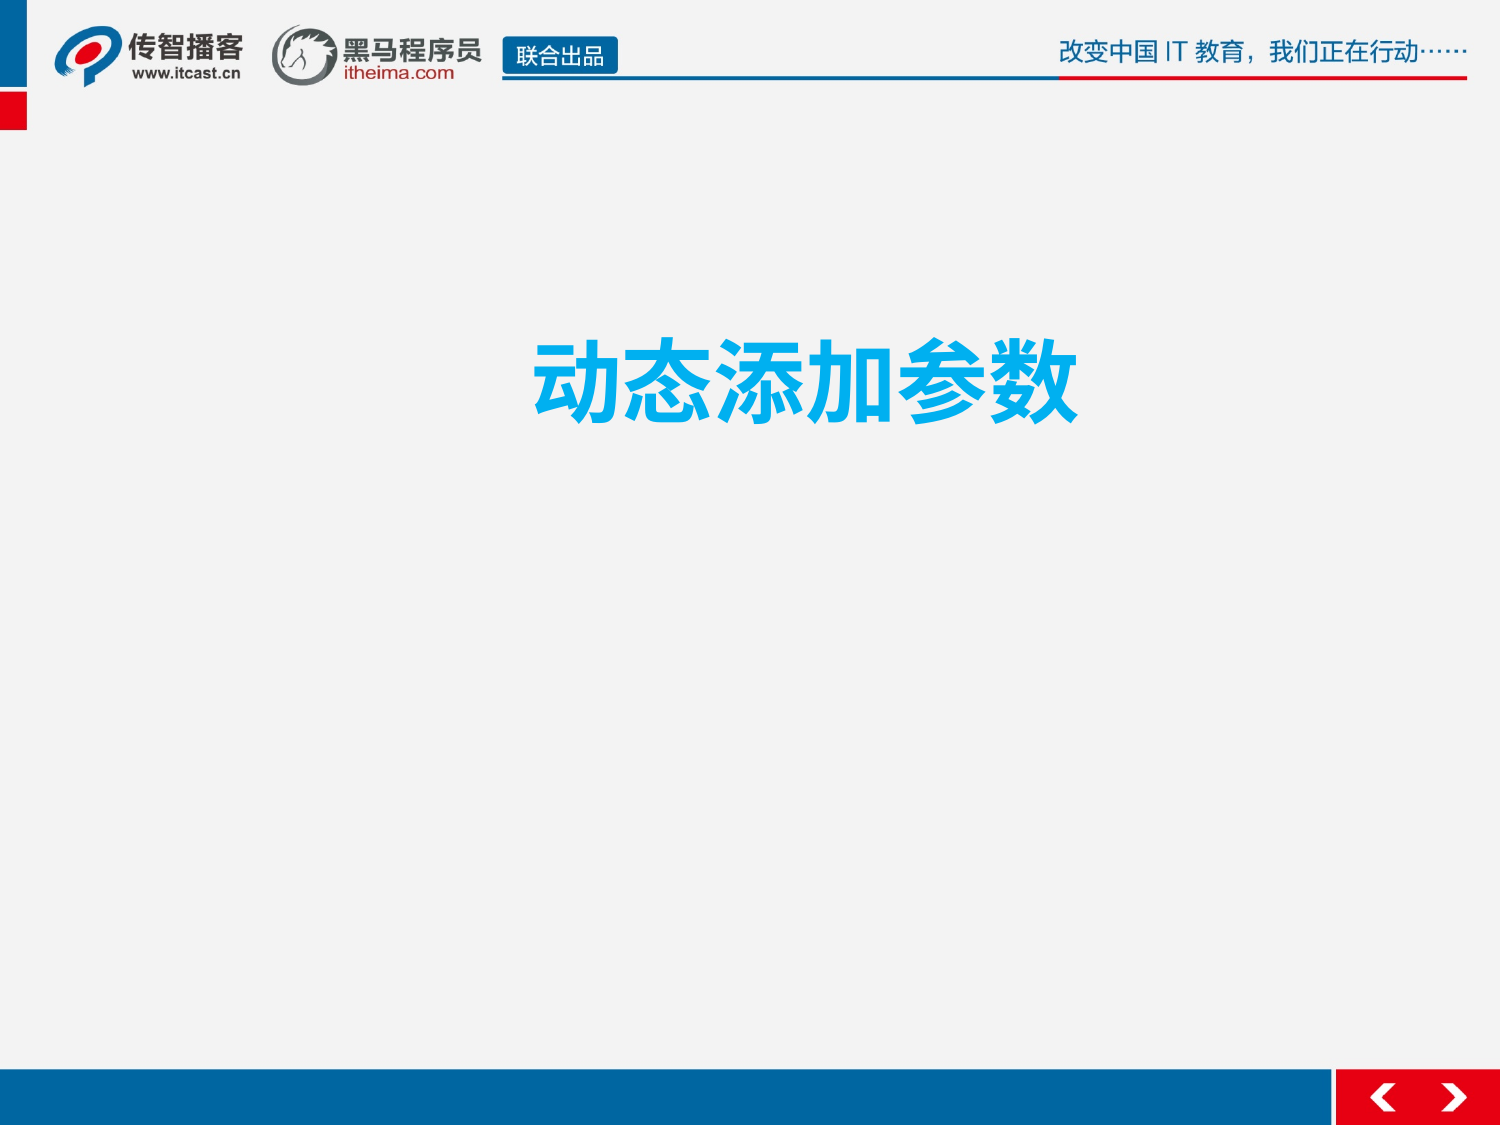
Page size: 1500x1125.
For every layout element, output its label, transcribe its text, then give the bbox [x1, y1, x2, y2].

picture [0, 0, 1500, 1125]
title 动态添加参数 [187, 184, 1424, 576]
